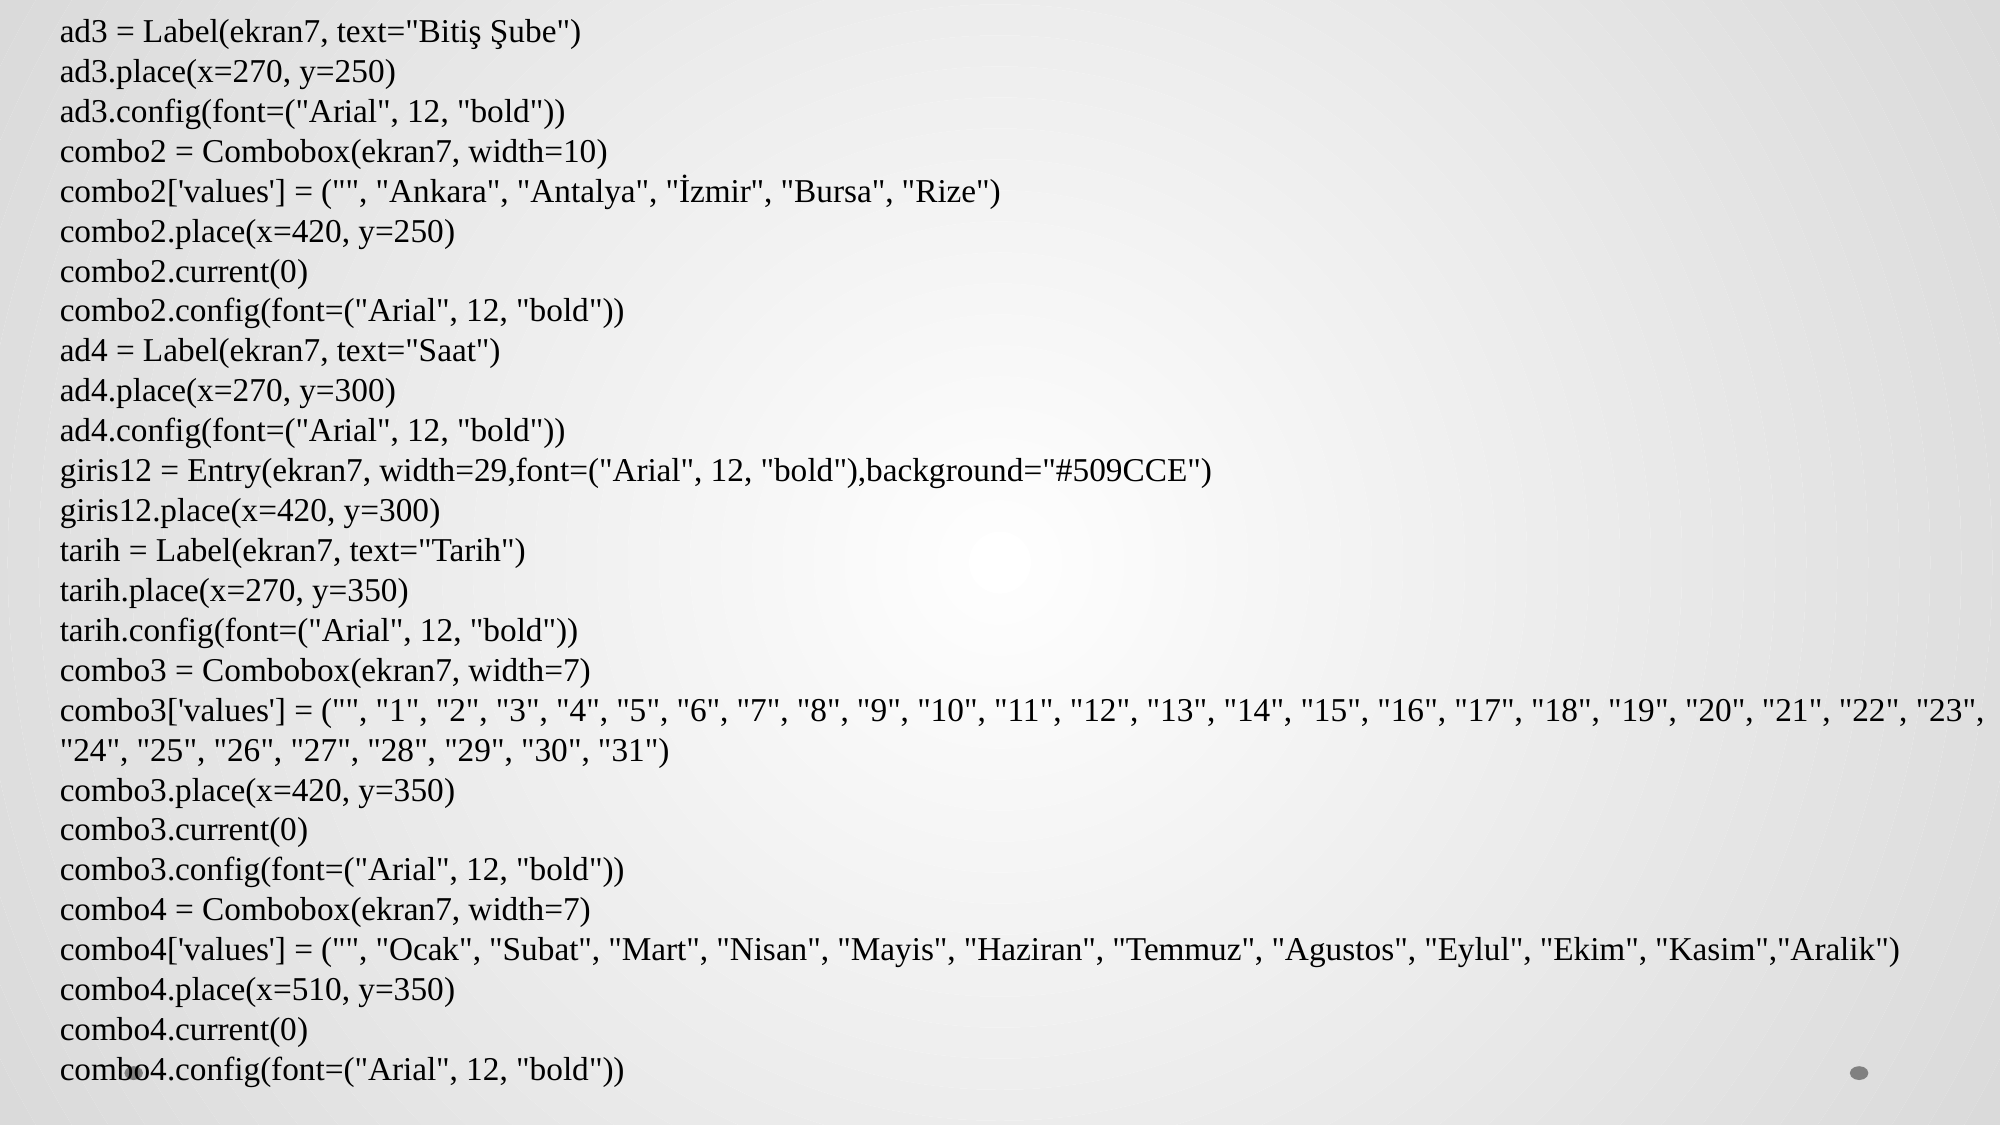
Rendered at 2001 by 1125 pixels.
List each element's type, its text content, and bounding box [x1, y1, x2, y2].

text_box ad3 = Label(ekran7, text="Bitiş Şube") ad3.place(x=270, y=250) ad3.config(font=("Arial", 12, "bold")) combo2 = Combobox(ekran7, width=10) combo2['values'] = ("", "Ankara", "Antalya", "İzmir", "Bursa", "Rize") combo2.place(x=420, y=250) combo2.current(0) combo2.config(font=("Arial", 12, "bold")) ad4 = Label(ekran7, text="Saat") ad4.place(x=270, y=300) ad4.config(font=("Arial", 12, "bold")) giris12 = Entry(ekran7, width=29,font=("Arial", 12, "bold"),background="#509CCE") giris12.place(x=420, y=300) tarih = Label(ekran7, text="Tarih") tarih.place(x=270, y=350) tarih.config(font=("Arial", 12, "bold")) combo3 = Combobox(ekran7, width=7) combo3['values'] = ("", "1", "2", "3", "4", "5", "6", "7", "8", "9", "10", "11", "12", "13", "14", "15", "16", "17", "18", "19", "20", "21", "22", "23", "24", "25", "26", "27", "28", "29", "30", "31") combo3.place(x=420, y=350) combo3.current(0) combo3.config(font=("Arial", 12, "bold")) combo4 = Combobox(ekran7, width=7) combo4['values'] = ("", "Ocak", "Subat", "Mart", "Nisan", "Mayis", "Haziran", "Temmuz", "Agustos", "Eylul", "Ekim", "Kasim","Aralik") combo4.place(x=510, y=350) combo4.current(0) combo4.config(font=("Arial", 12, "bold")) [11, 1, 2000, 1125]
